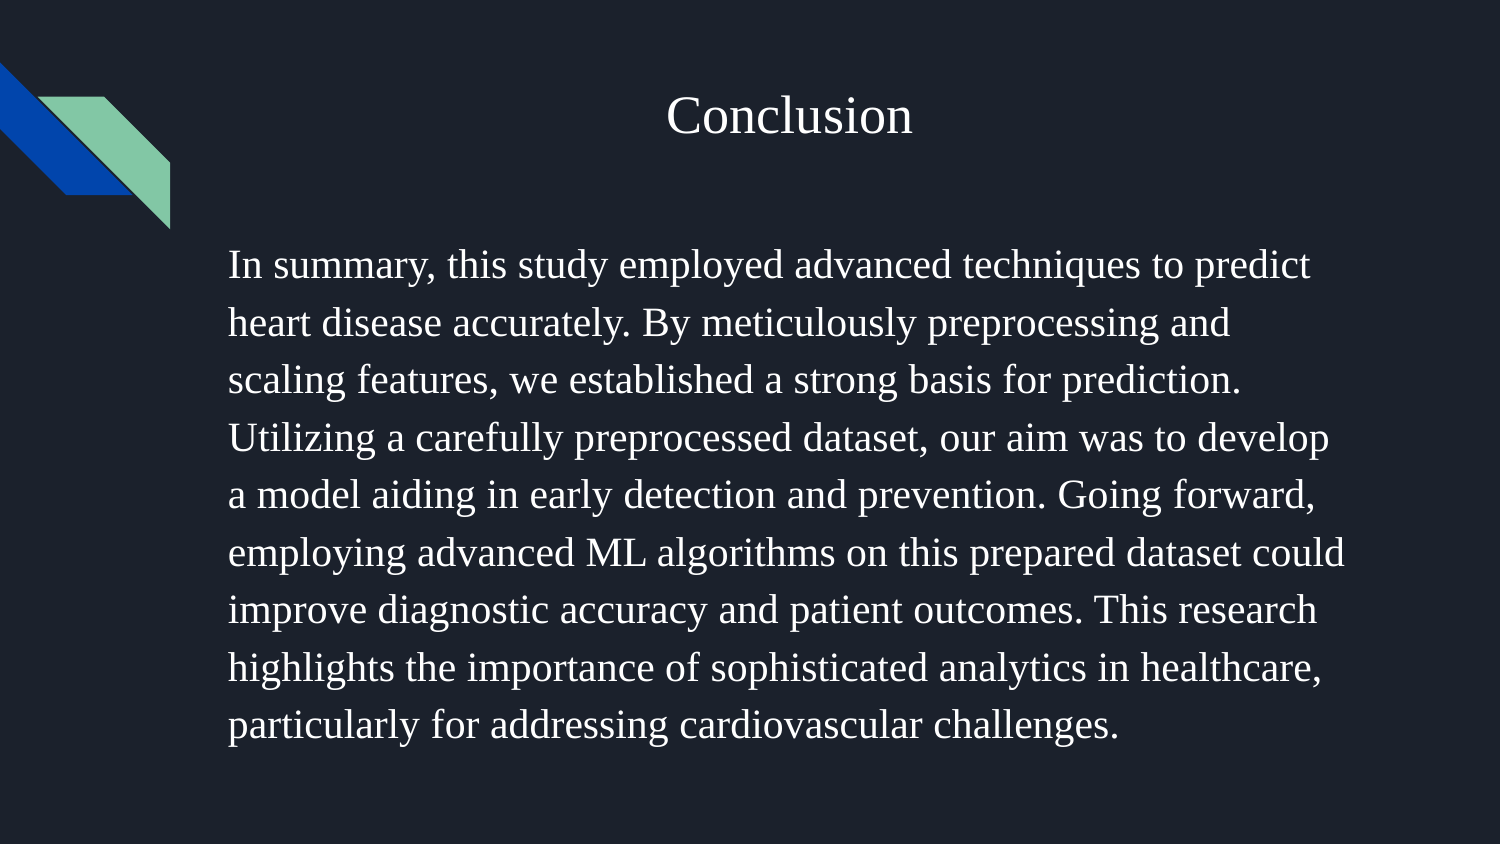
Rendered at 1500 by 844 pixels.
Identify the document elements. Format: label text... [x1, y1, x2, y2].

title Conclusion [212, 64, 1368, 214]
list In summary, this study employed advanced techniques to predict heart disease accurately. By meticulously preprocessing and scaling features, we established a strong basis for prediction. Utilizing a carefully preprocessed dataset, our aim was to develop a model aiding in early detection and prevention. Going forward, employing advanced ML algorithms on this prepared dataset could improve diagnostic accuracy and patient outcomes. This research highlights the importance of sophisticated analytics in healthcare, particularly for addressing cardiovascular challenges. [212, 214, 1368, 693]
